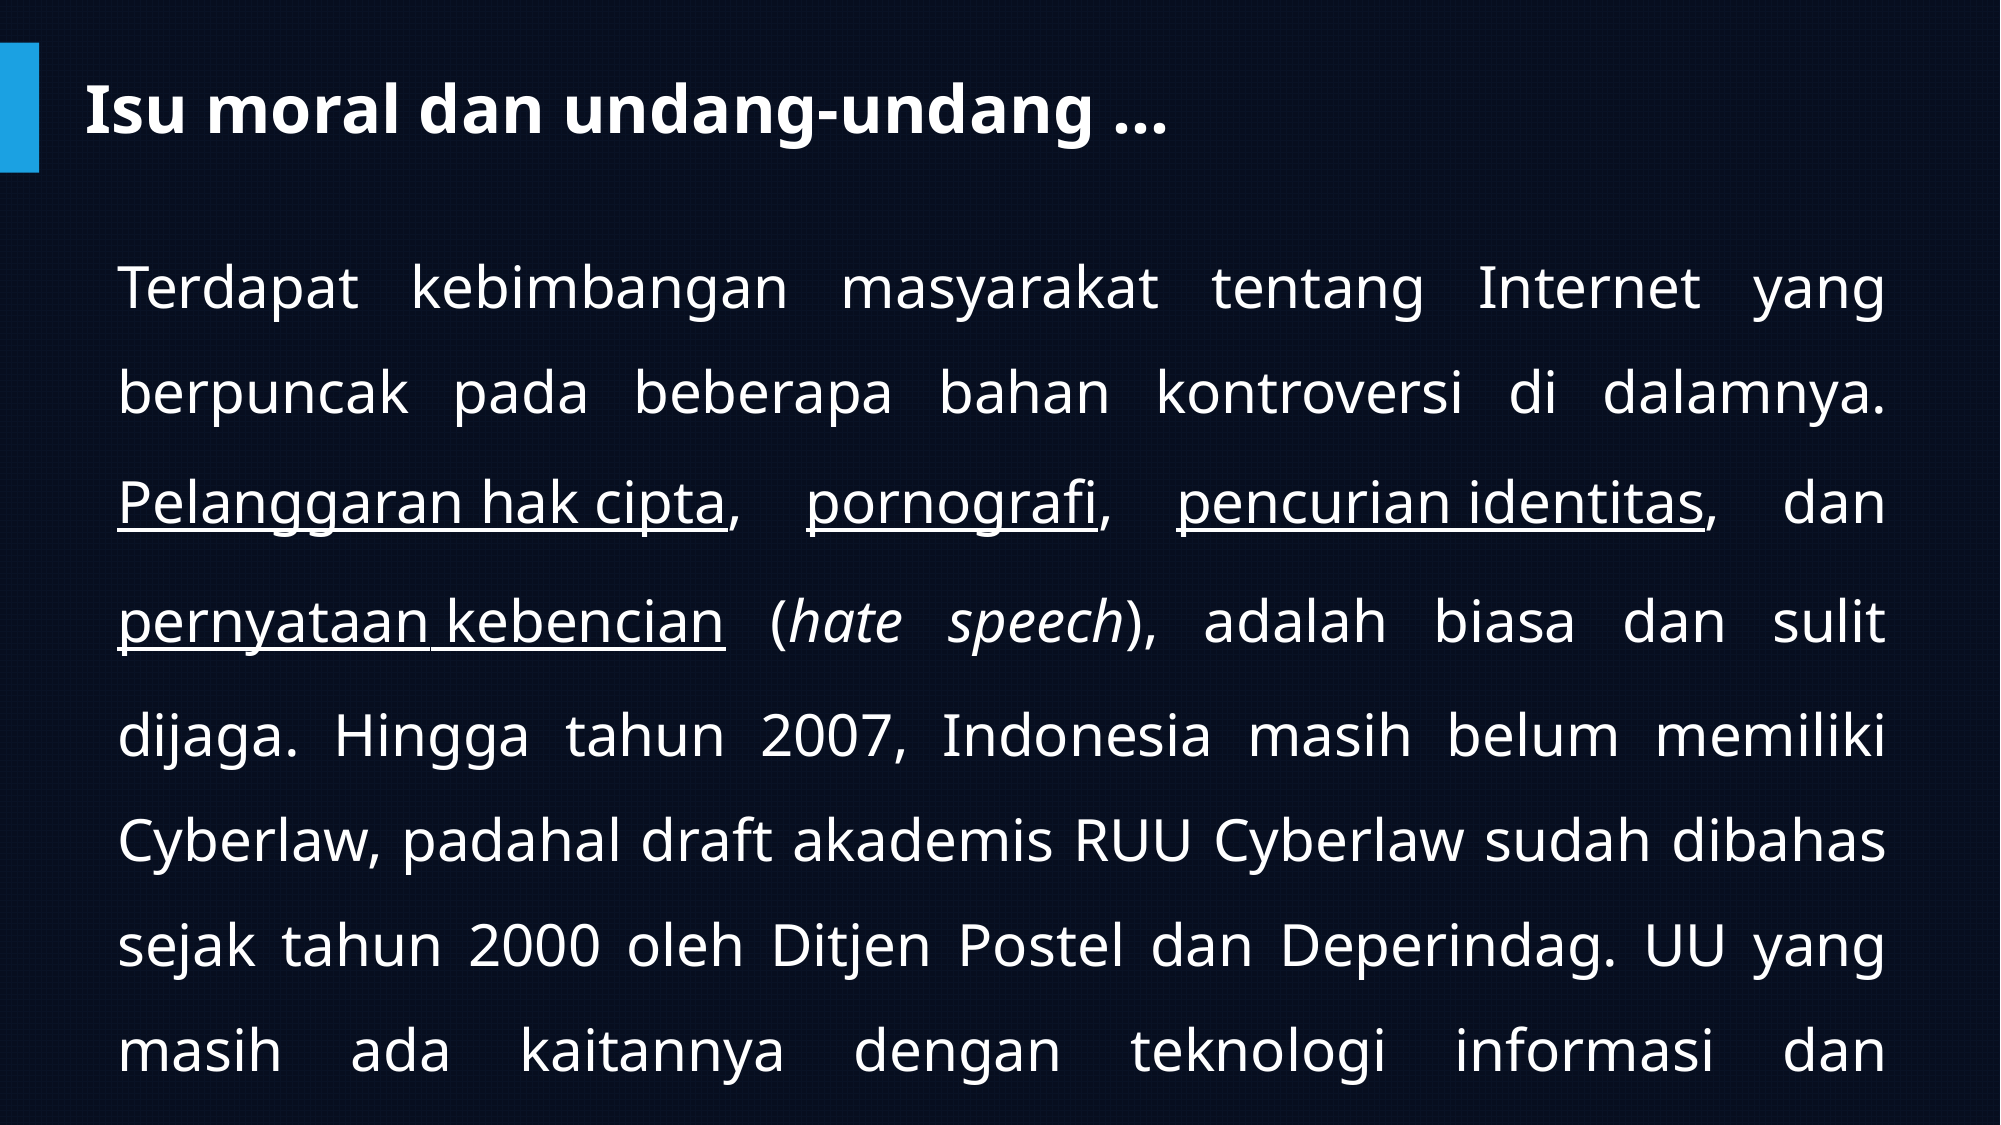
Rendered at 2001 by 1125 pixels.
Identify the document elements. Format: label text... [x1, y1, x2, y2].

list Terdapat kebimbangan masyarakat tentang Internet yang berpuncak pada beberapa bahan kontroversi di dalamnya. Pelanggaran hak cipta, pornografi, pencurian identitas, dan pernyataan kebencian (hate speech), adalah biasa dan sulit dijaga. Hingga tahun 2007, Indonesia masih belum memiliki Cyberlaw, padahal draft akademis RUU Cyberlaw sudah dibahas sejak tahun 2000 oleh Ditjen Postel dan Deperindag. UU yang masih ada kaitannya dengan teknologi informasi dan telekomunikasi adalah UU Telekomunikasi tahun 1999. [102, 208, 1903, 951]
title Isu moral dan undang-undang ... [70, 42, 1489, 171]
